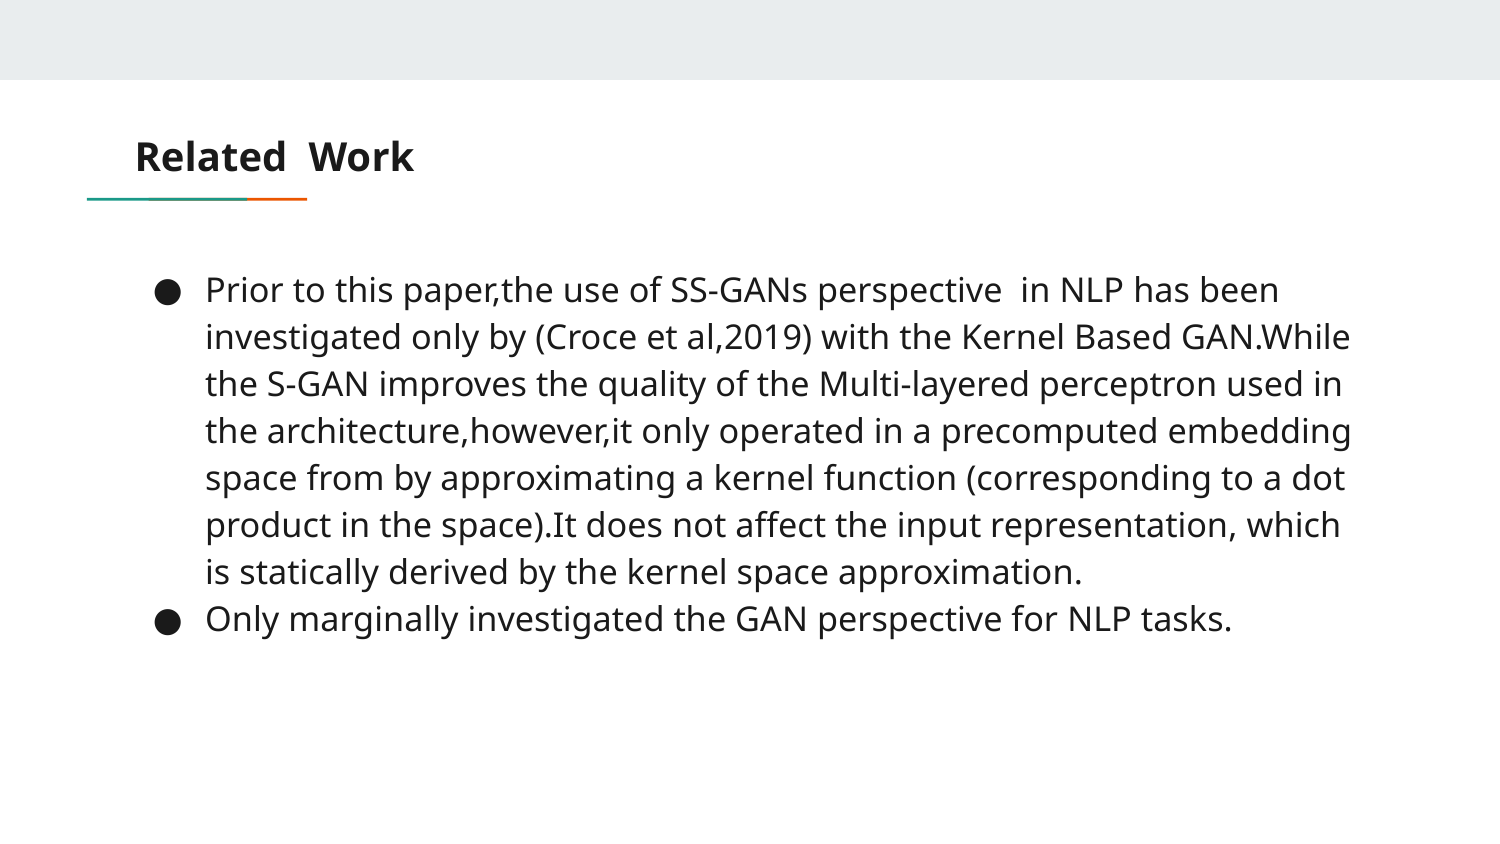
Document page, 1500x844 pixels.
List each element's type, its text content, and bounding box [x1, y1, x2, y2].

title Related Work [119, 116, 1381, 195]
list Prior to this paper,the use of SS-GANs perspective in NLP has been investigated only by (Croce et al,2019) with the Kernel Based GAN.While the S-GAN improves the quality of the Multi-layered perceptron used in the architecture,however,it only operated in a precomputed embedding space from by approximating a kernel function (corresponding to a dot product in the space).It does not affect the input representation, which is statically derived by the kernel space approximation. Only marginally investigated the GAN perspective for NLP tasks. [119, 246, 1381, 712]
